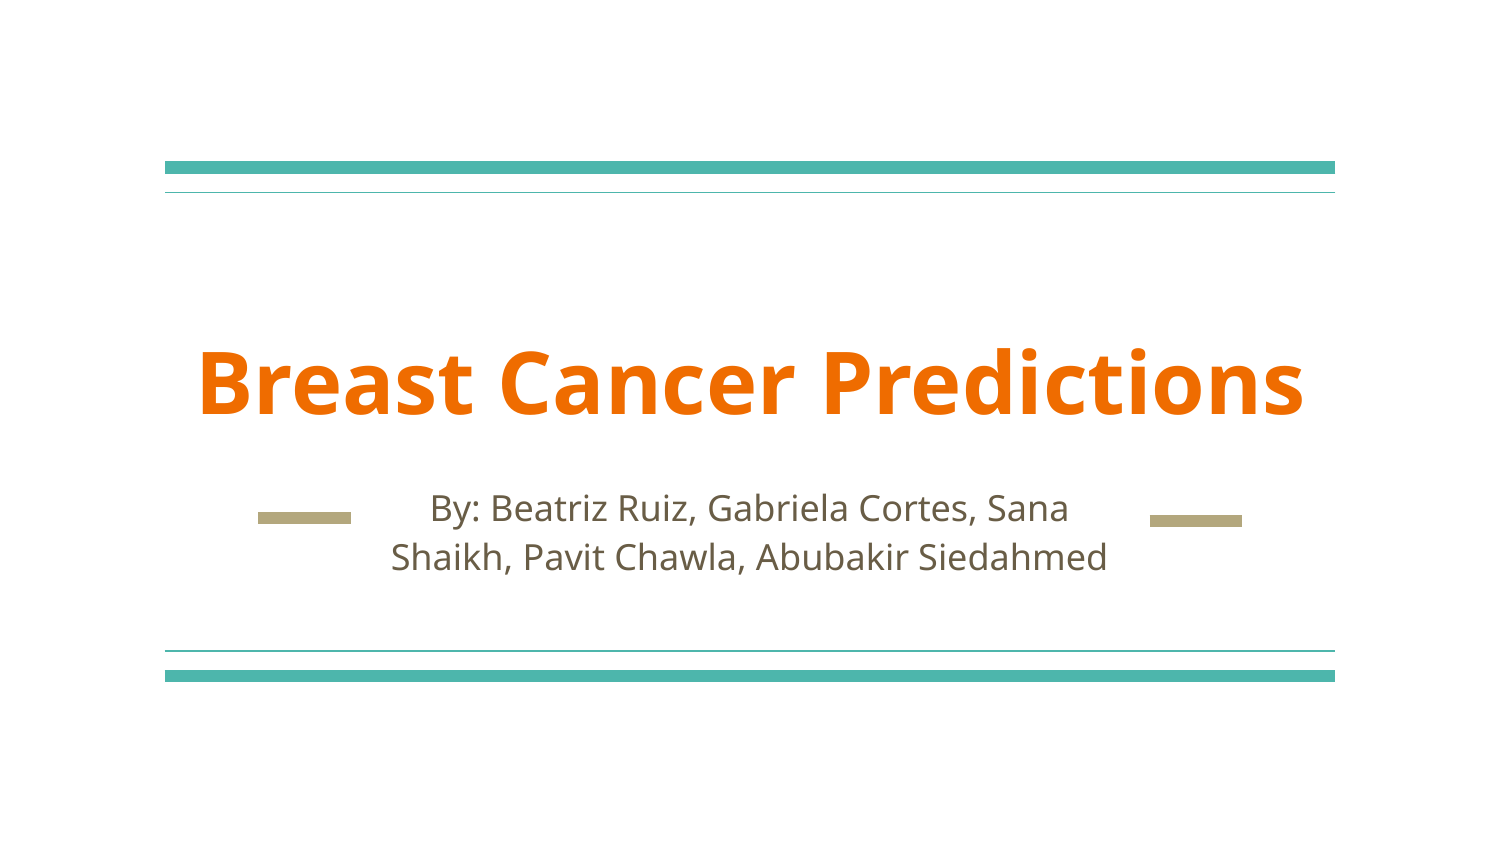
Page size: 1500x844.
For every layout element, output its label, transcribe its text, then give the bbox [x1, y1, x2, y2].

title Breast Cancer Predictions [164, 287, 1336, 456]
subtitle By: Beatriz Ruiz, Gabriela Cortes, Sana Shaikh, Pavit Chawla, Abubakir Siedahmed [350, 467, 1150, 598]
